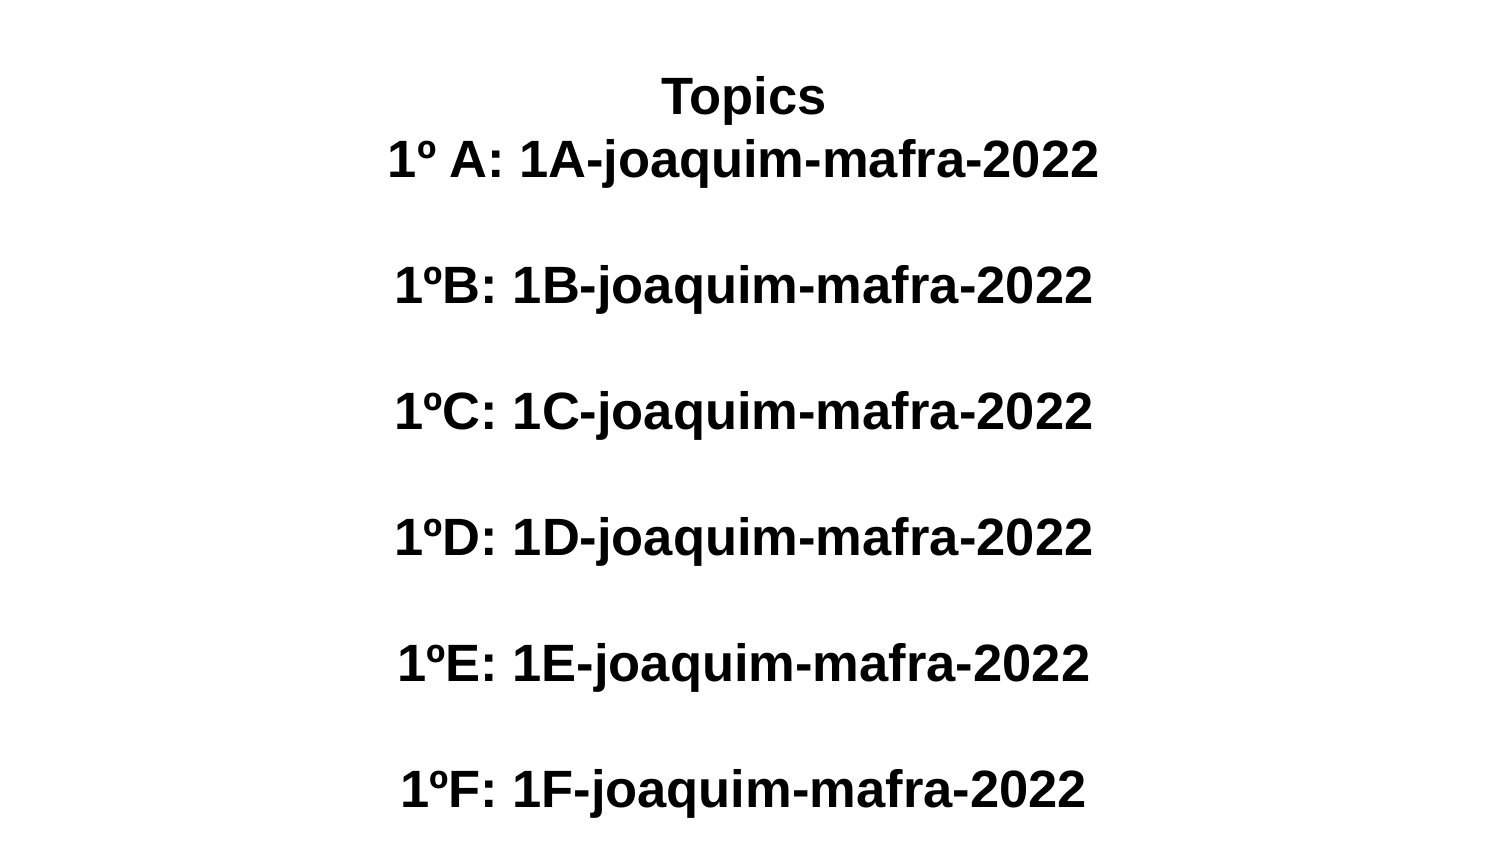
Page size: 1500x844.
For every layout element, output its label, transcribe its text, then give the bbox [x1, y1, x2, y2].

title Topics 1º A: 1A-joaquim-mafra-2022 1ºB: 1B-joaquim-mafra-2022 1ºC: 1C-joaquim-mafra-2022 1ºD: 1D-joaquim-mafra-2022 1ºE: 1E-joaquim-mafra-2022 1ºF: 1F-joaquim-mafra-2022 [164, 47, 1324, 833]
